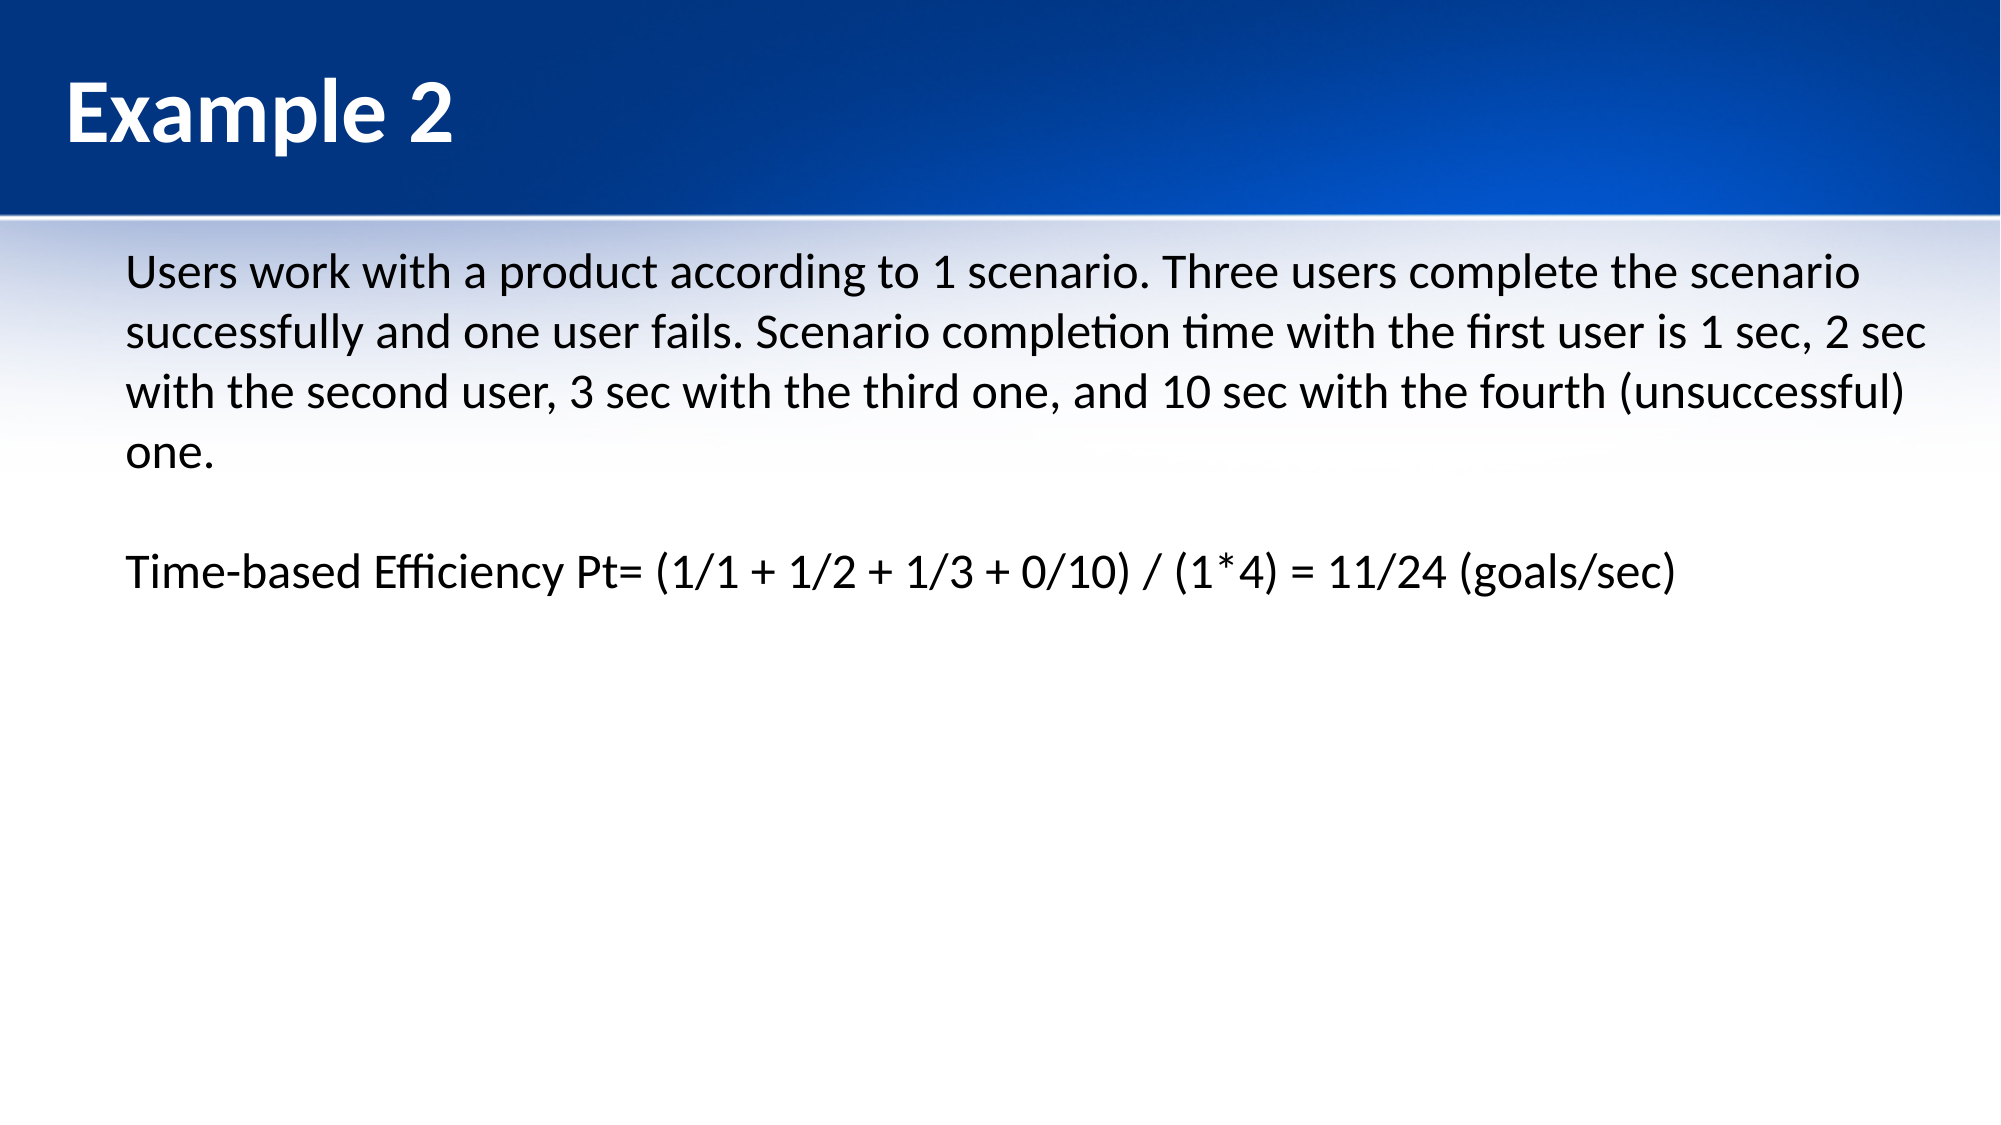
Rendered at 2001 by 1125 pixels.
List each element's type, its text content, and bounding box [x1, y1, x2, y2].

text_box Users work with a product according to 1 scenario. Three users complete the scenario successfully and one user fails. Scenario completion time with the first user is 1 sec, 2 sec with the second user, 3 sec with the third one, and 10 sec with the fourth (unsuccessful) one. Time-based Efficiency Pt= (1/1 + 1/2 + 1/3 + 0/10) / (1*4) = 11/24 (goals/sec) [110, 231, 1965, 606]
picture [0, 0, 2001, 1125]
title Example 2 [50, 12, 1634, 200]
